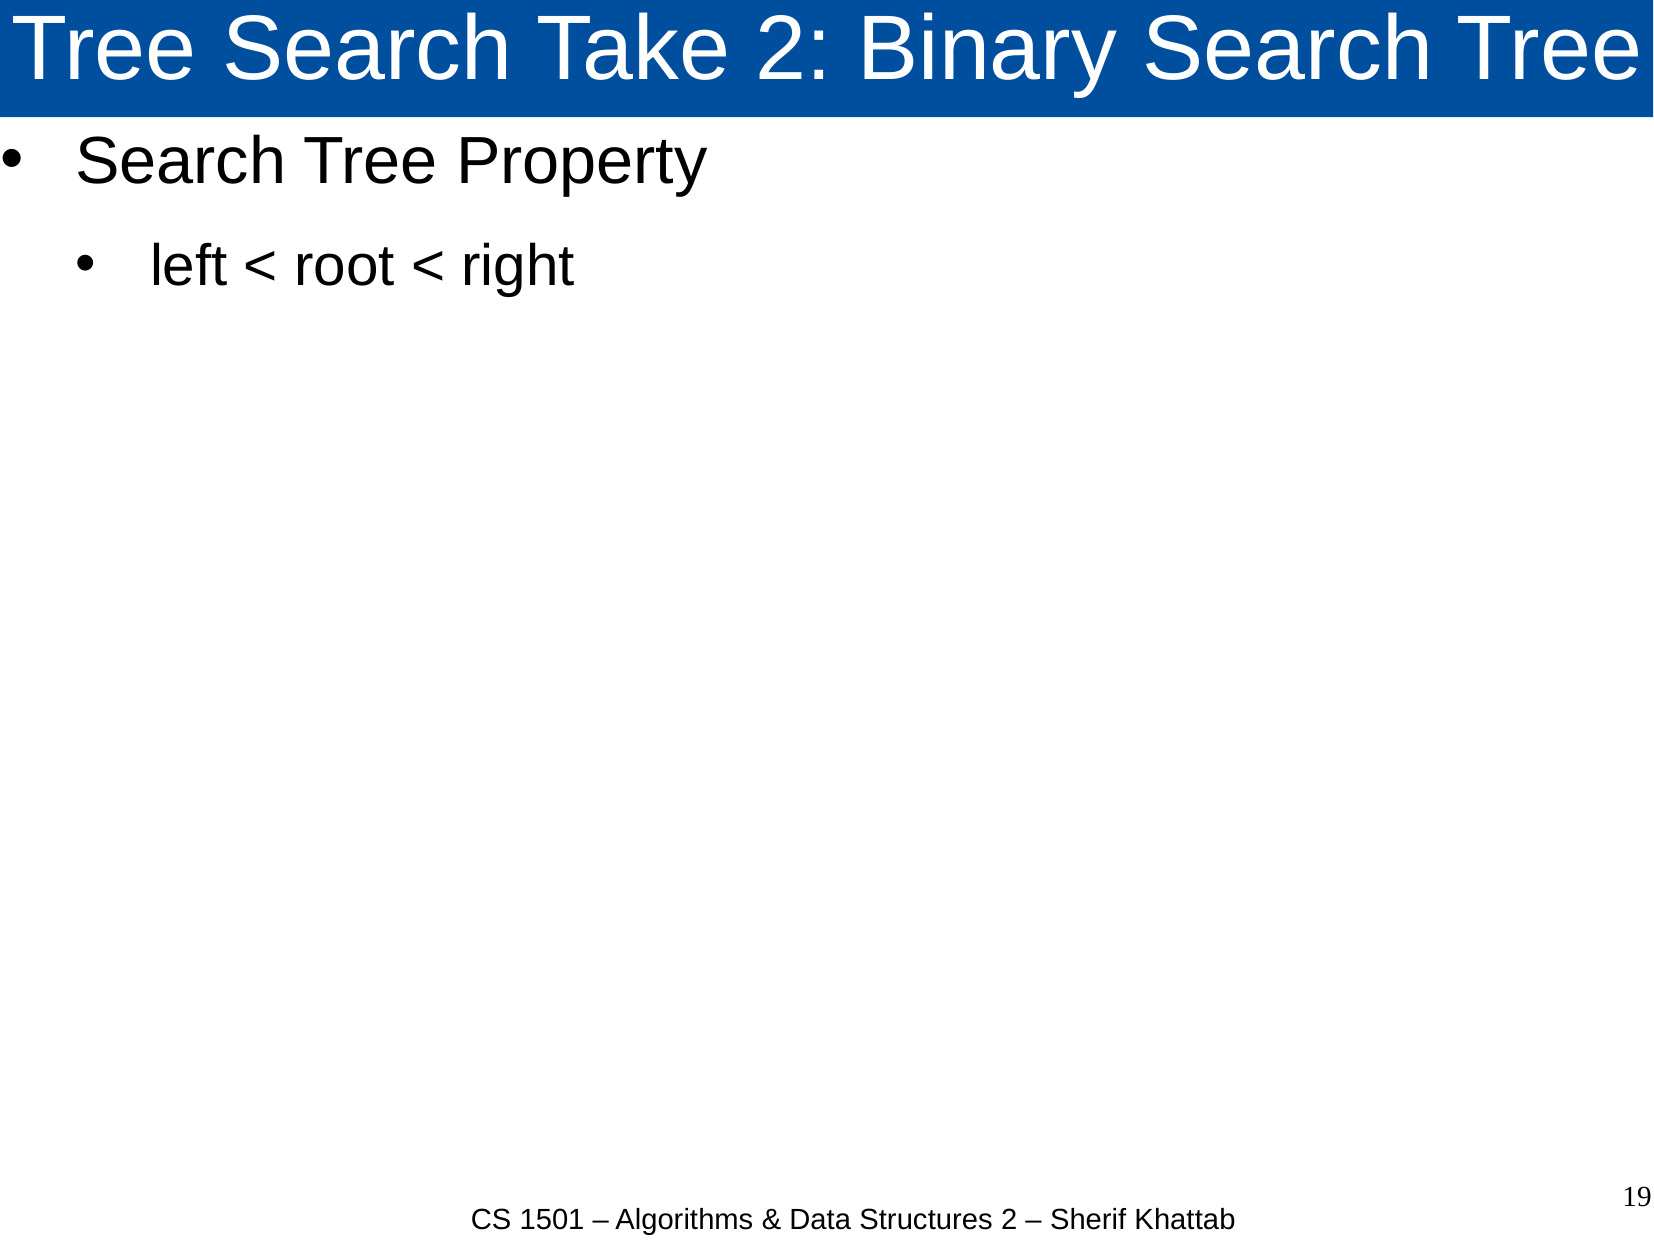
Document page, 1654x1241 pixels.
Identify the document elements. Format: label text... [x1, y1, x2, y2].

slide_number 19 [1272, 1178, 1653, 1241]
footer CS 1501 – Algorithms & Data Structures 2 – Sherif Khattab [460, 1202, 1248, 1241]
list Search Tree Property left < root < right [0, 117, 1654, 1202]
title Tree Search Take 2: Binary Search Tree [0, 0, 1654, 117]
